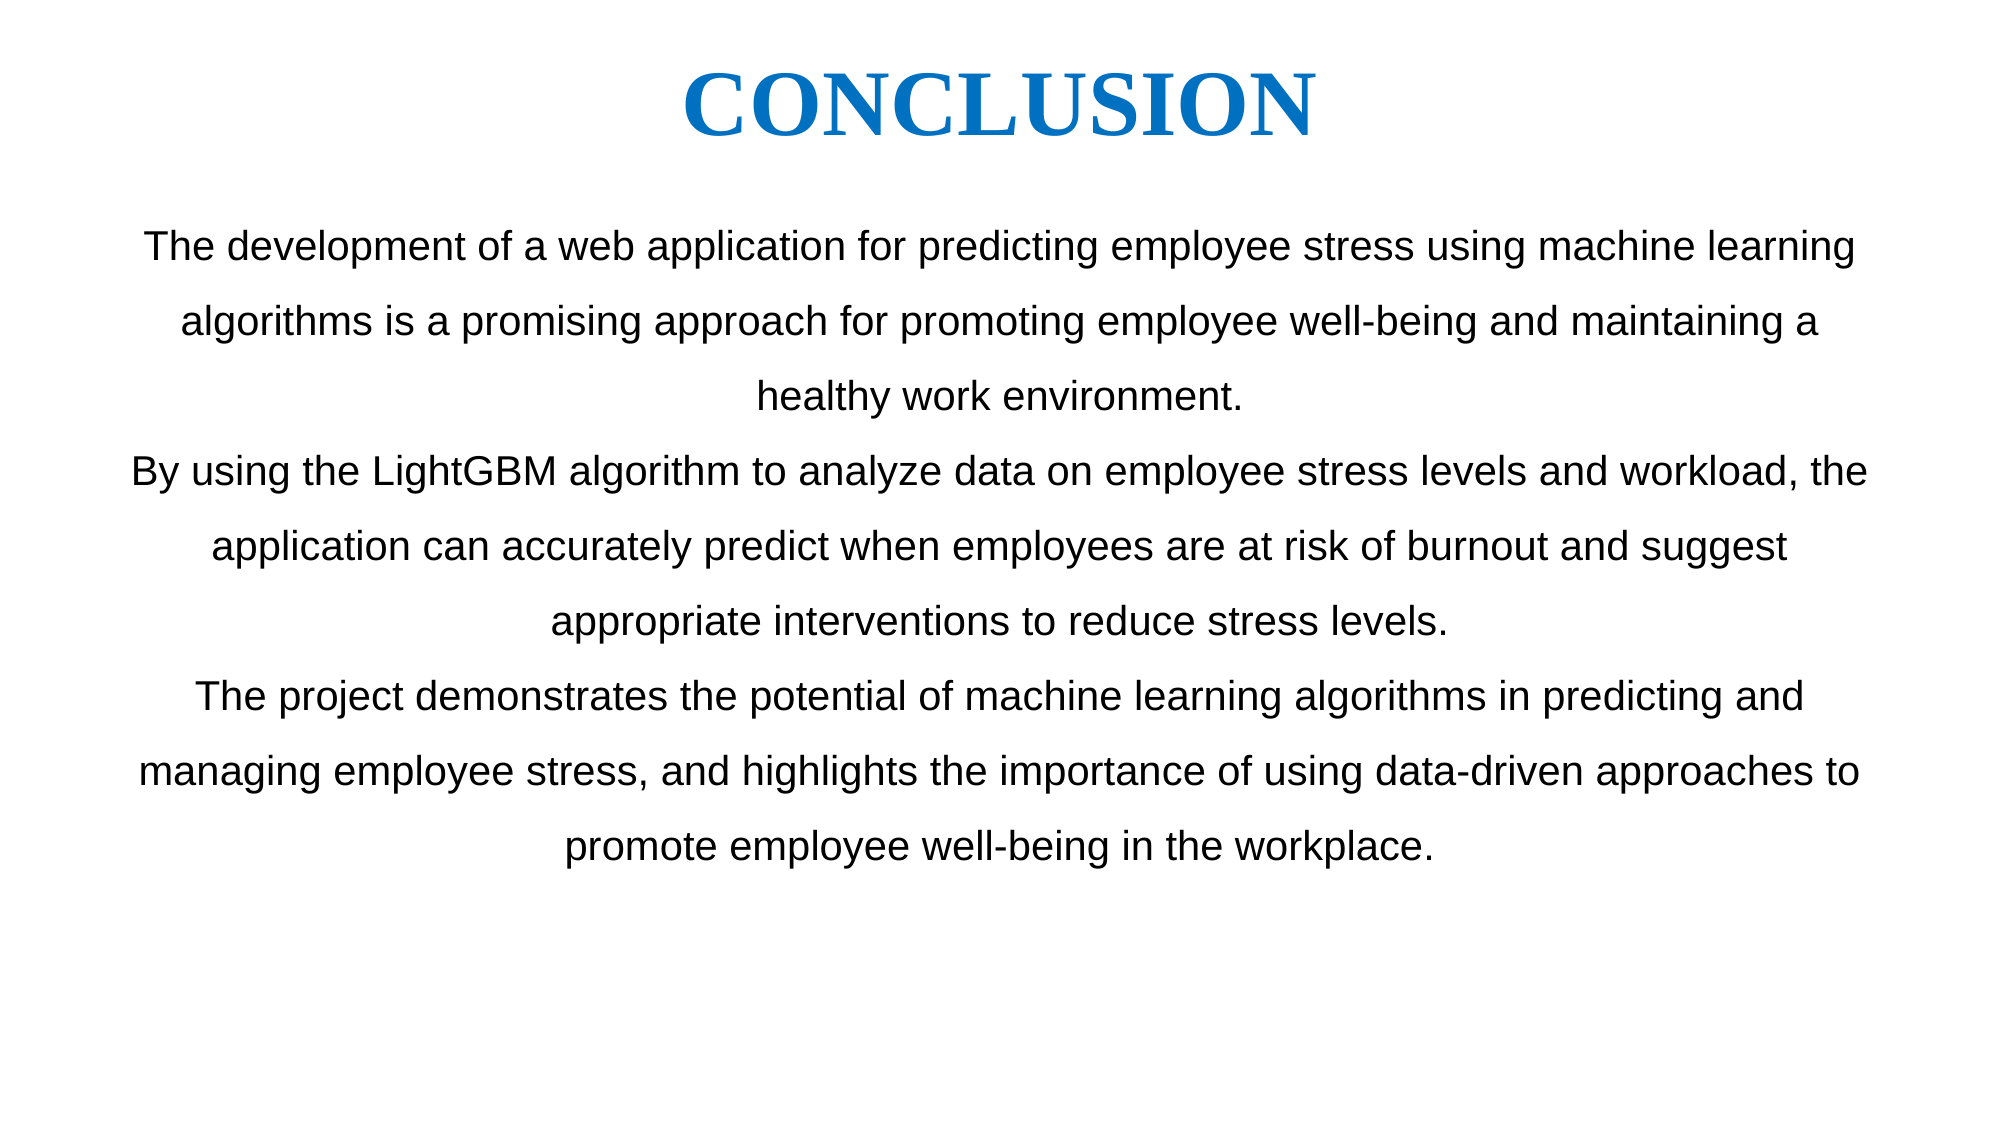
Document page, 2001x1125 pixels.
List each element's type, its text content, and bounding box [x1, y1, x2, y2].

title CONCLUSION [150, 50, 1850, 162]
subtitle The development of a web application for predicting employee stress using machine learning algorithms is a promising approach for promoting employee well-being and maintaining a healthy work environment. By using the LightGBM algorithm to analyze data on employee stress levels and workload, the application can accurately predict when employees are at risk of burnout and suggest appropriate interventions to reduce stress levels. The project demonstrates the potential of machine learning algorithms in predicting and managing employee stress, and highlights the importance of using data-driven approaches to promote employee well-being in the workplace. [104, 186, 1896, 1088]
